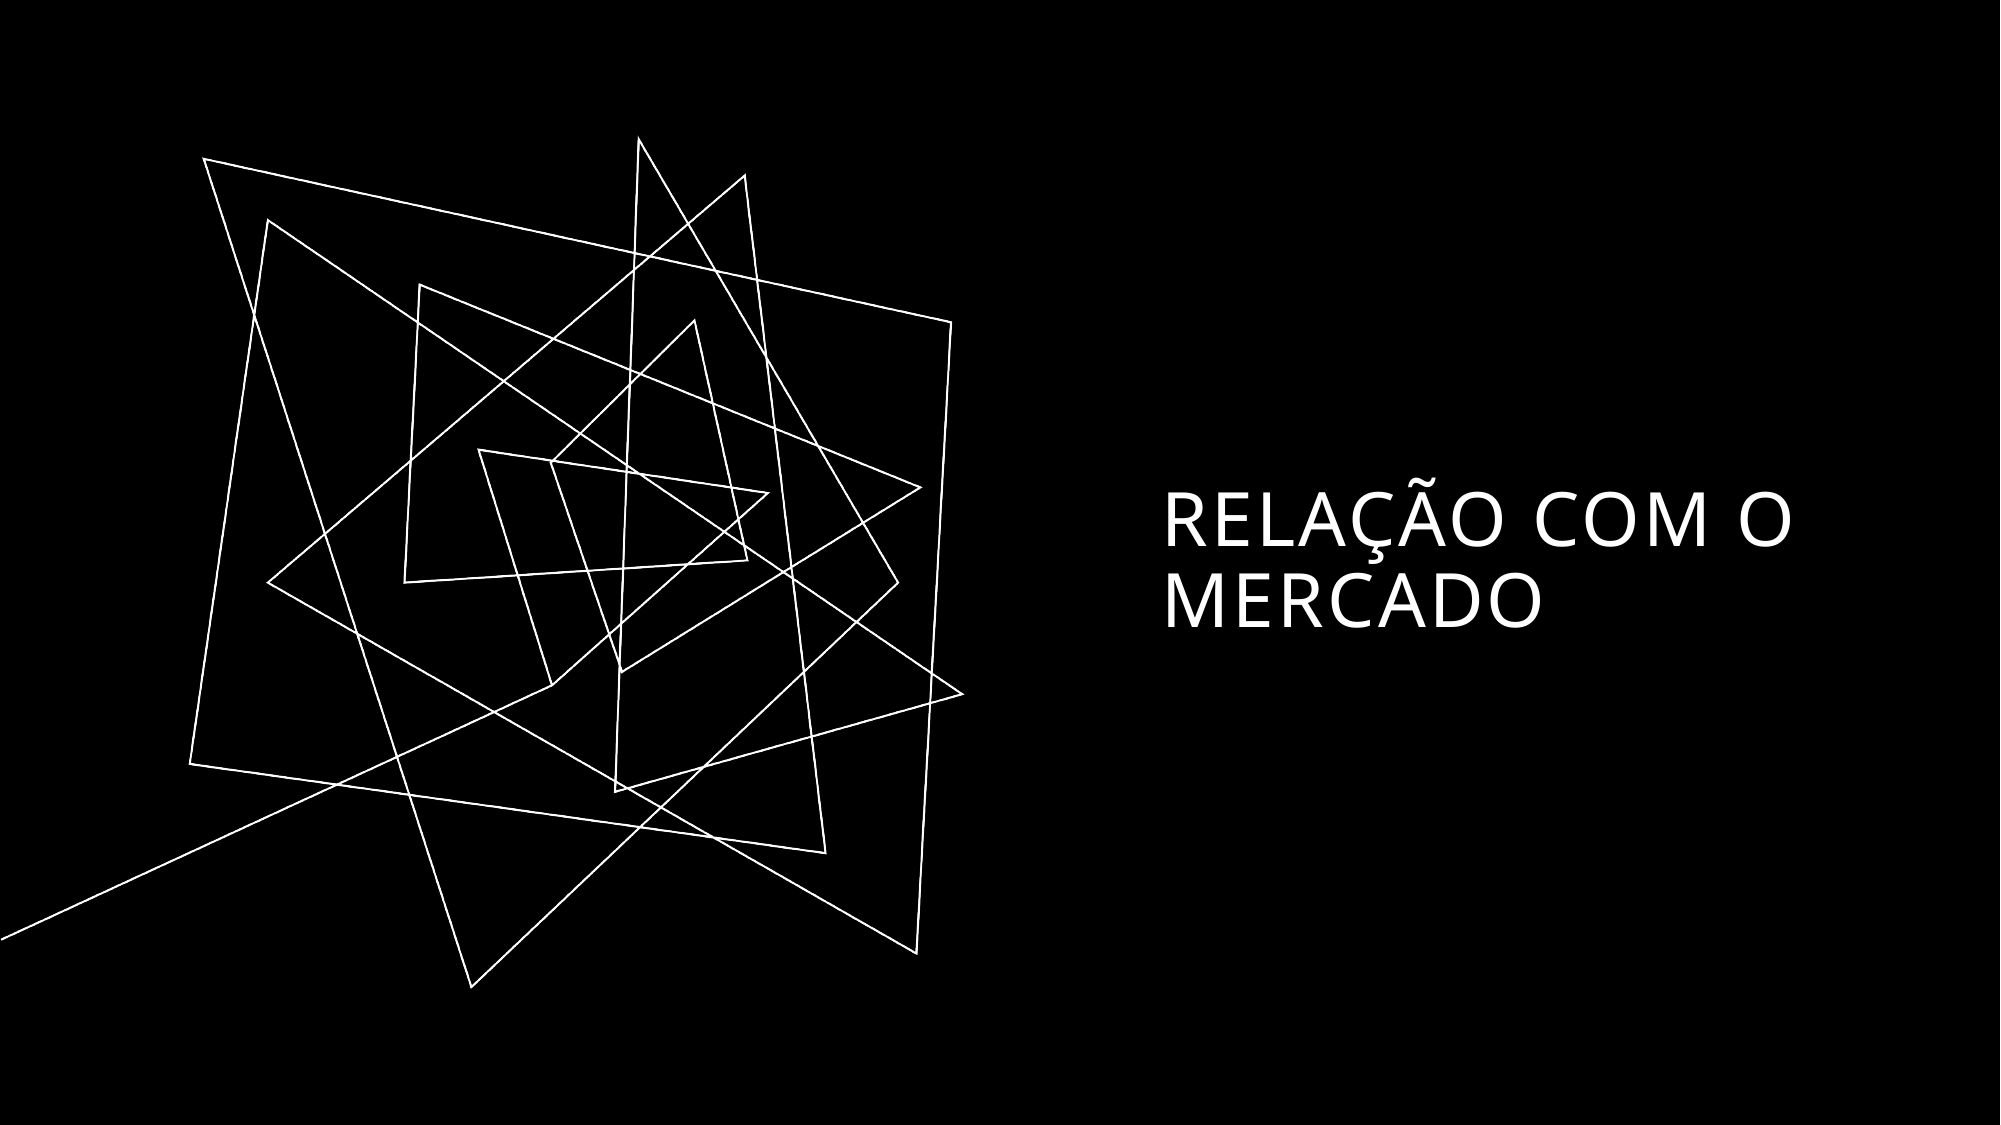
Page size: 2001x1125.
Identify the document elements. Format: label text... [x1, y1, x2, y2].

title RELAÇÃO COM O MERCADO [1146, 421, 1833, 704]
picture [0, 135, 965, 989]
